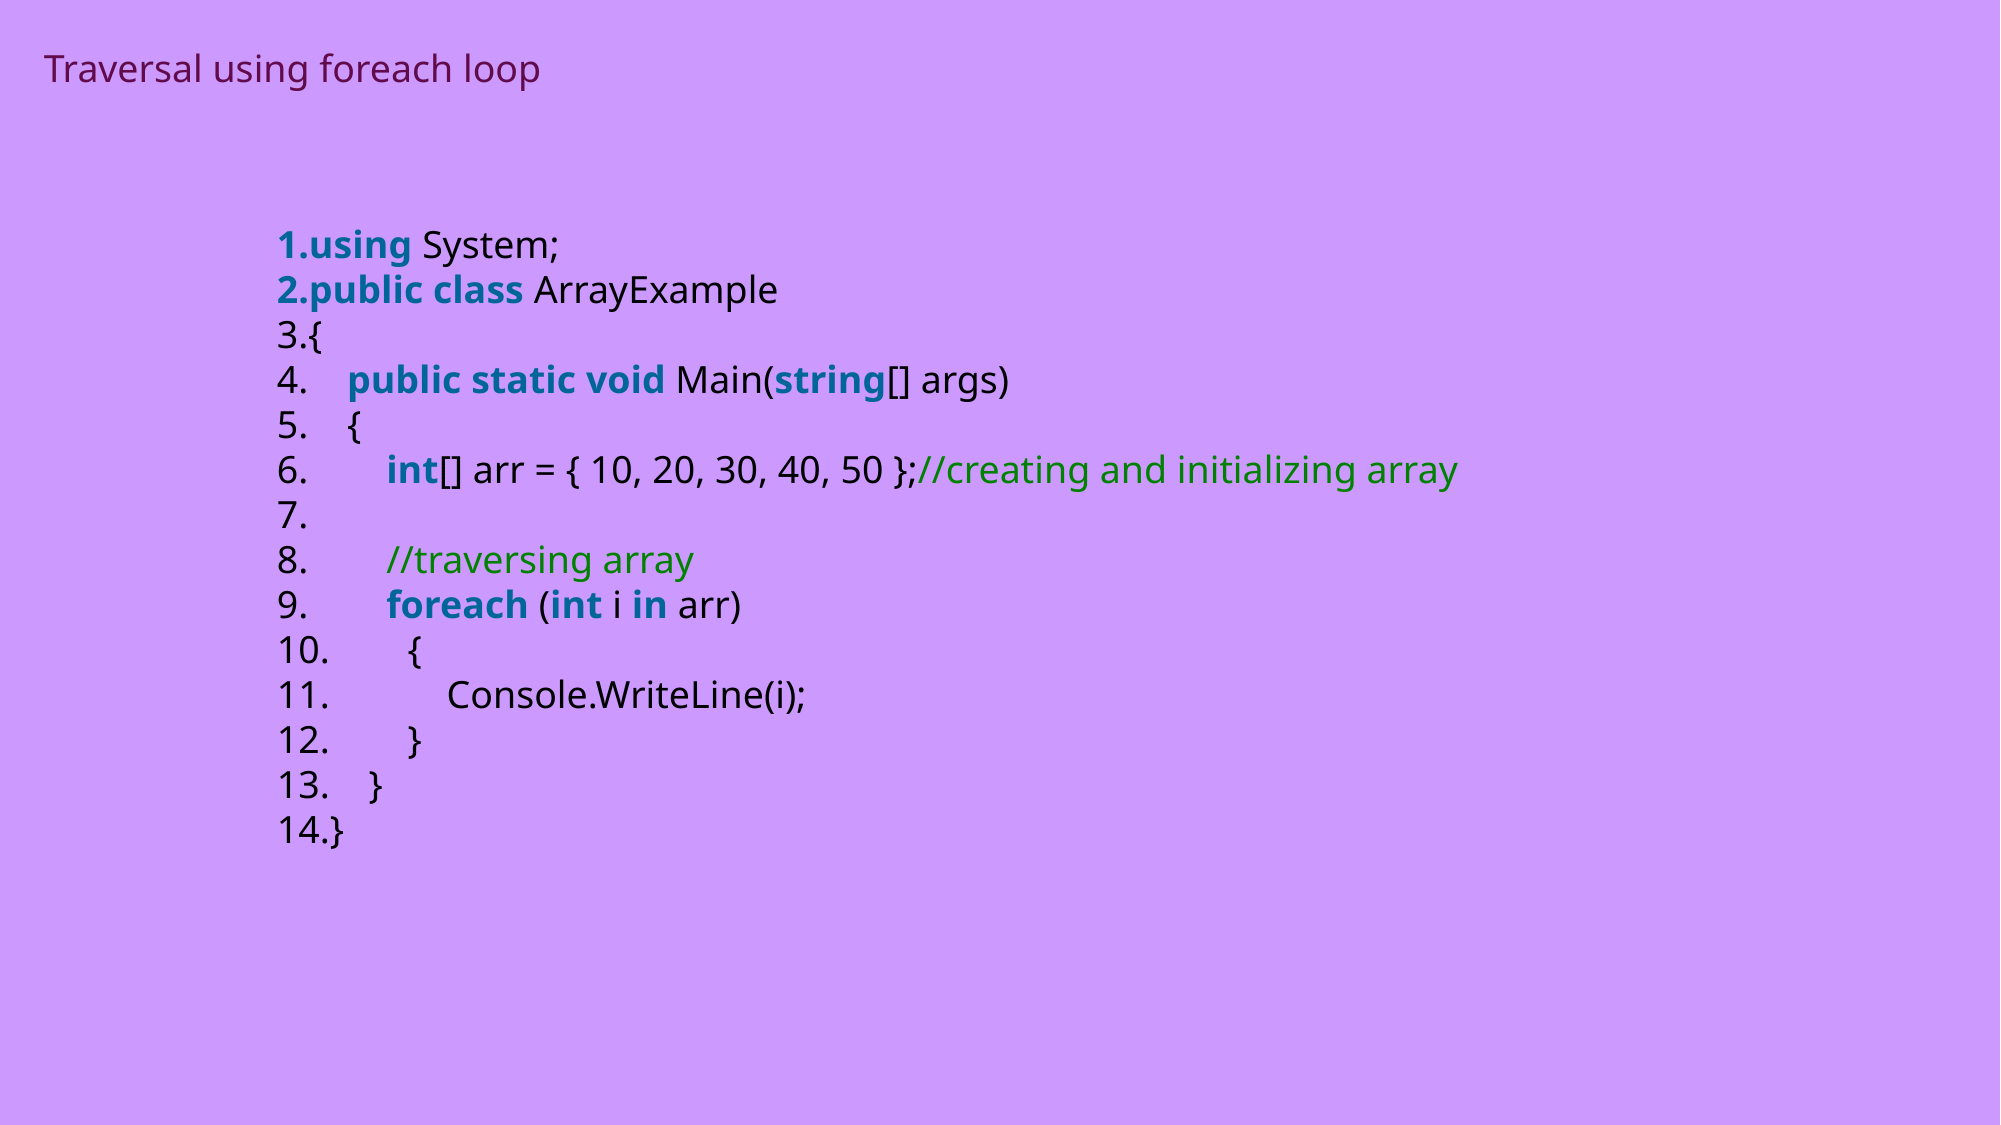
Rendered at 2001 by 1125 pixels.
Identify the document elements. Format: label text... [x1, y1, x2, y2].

text_box using System; public class ArrayExample { public static void Main(string[] args) { int[] arr = { 10, 20, 30, 40, 50 };//creating and initializing array //traversing array foreach (int i in arr) { Console.WriteLine(i); } } } [262, 214, 1810, 859]
text_box Traversal using foreach loop [29, 37, 557, 97]
